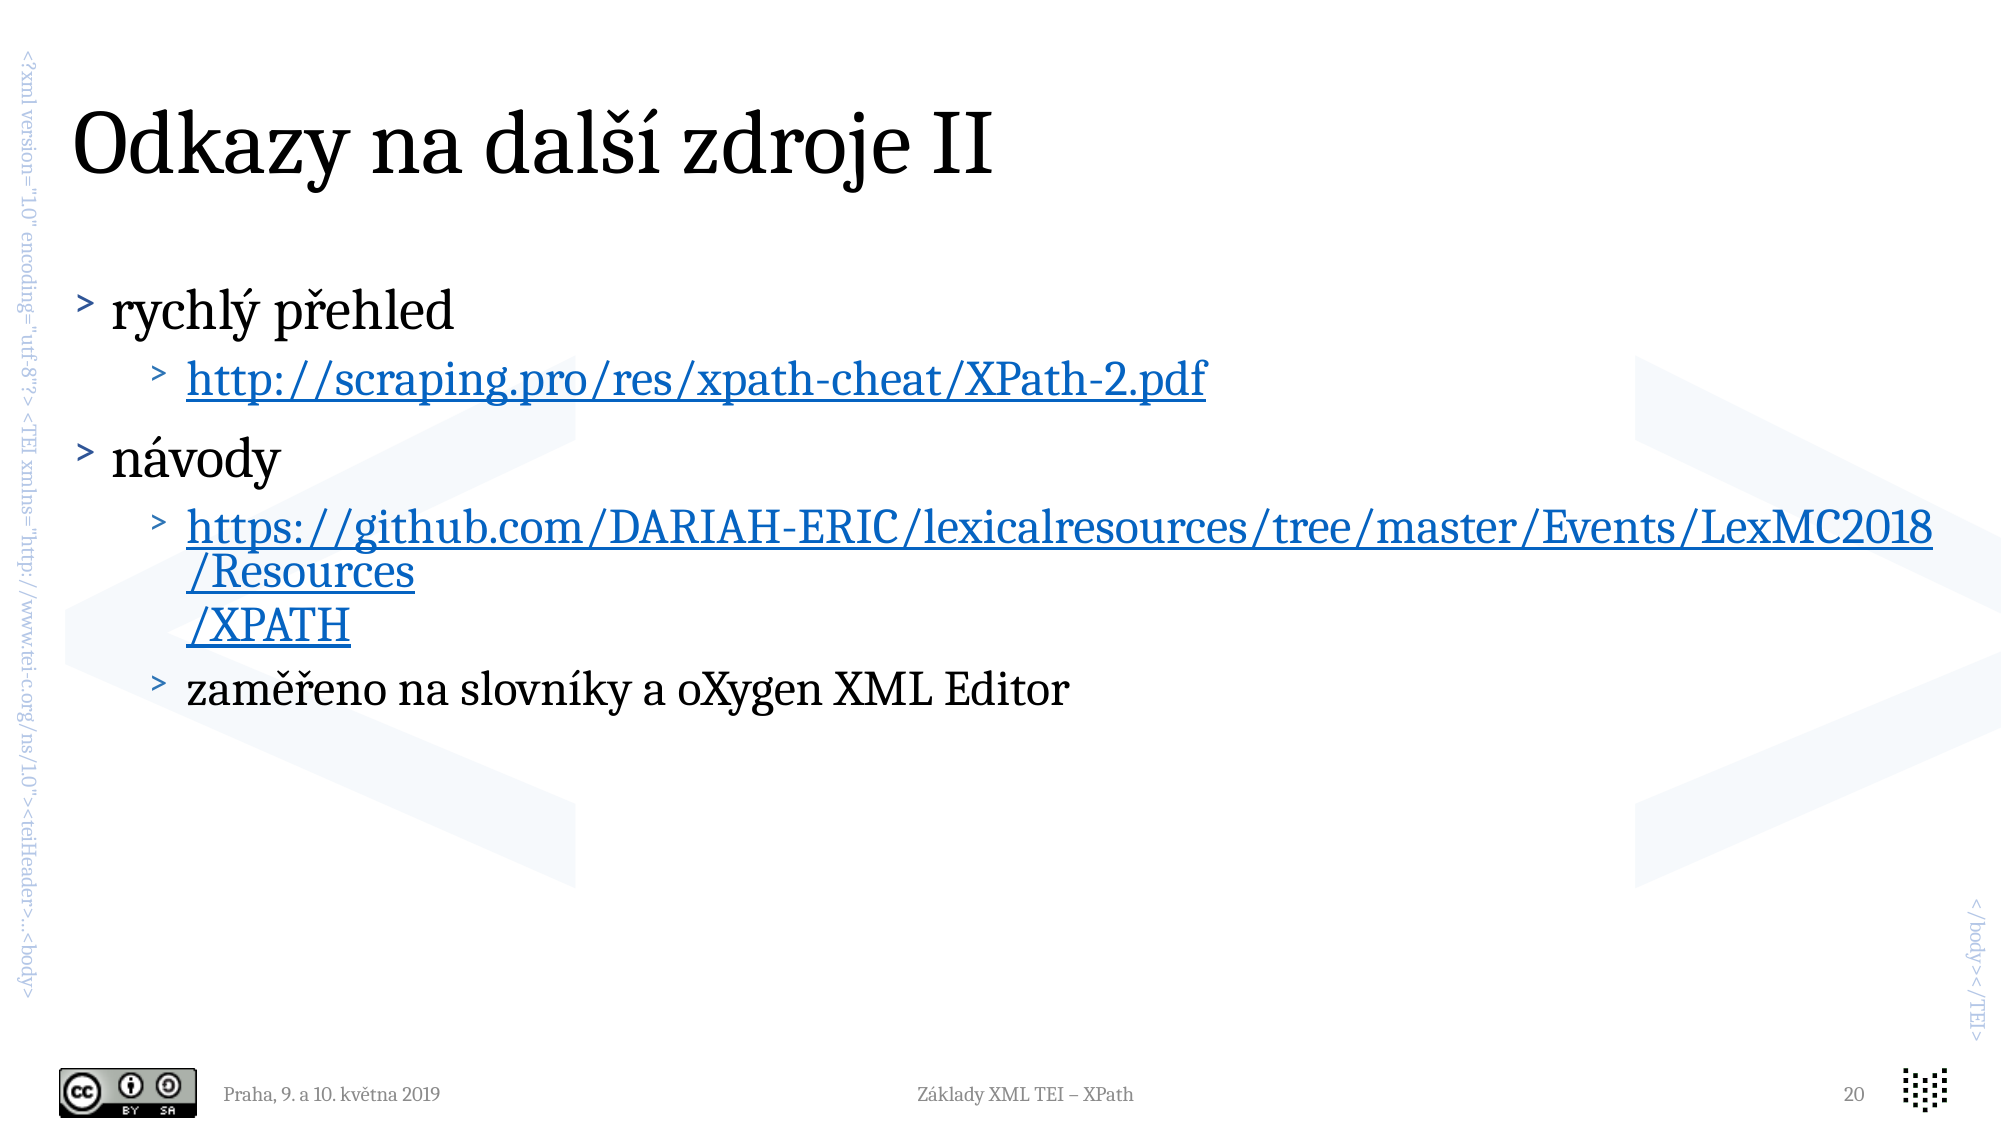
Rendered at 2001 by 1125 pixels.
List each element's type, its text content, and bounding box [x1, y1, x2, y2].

title Odkazy na další zdroje II [59, 35, 1949, 253]
picture [1899, 1066, 1949, 1114]
picture [59, 1068, 197, 1118]
list rychlý přehled http://scraping.pro/res/xpath-cheat/XPath-2.pdf návody https://github.com/DARIAH-ERIC/lexicalresources/tree/master/Events/LexMC2018/Resources/XPATH zaměřeno na slovníky a oXygen XML Editor [59, 271, 1949, 1058]
footer Základy XML TEI – XPath [569, 1075, 1483, 1111]
slide_number 20 [1507, 1075, 1880, 1111]
slide_number Praha, 9. a 10. května 2019 [208, 1075, 532, 1111]
